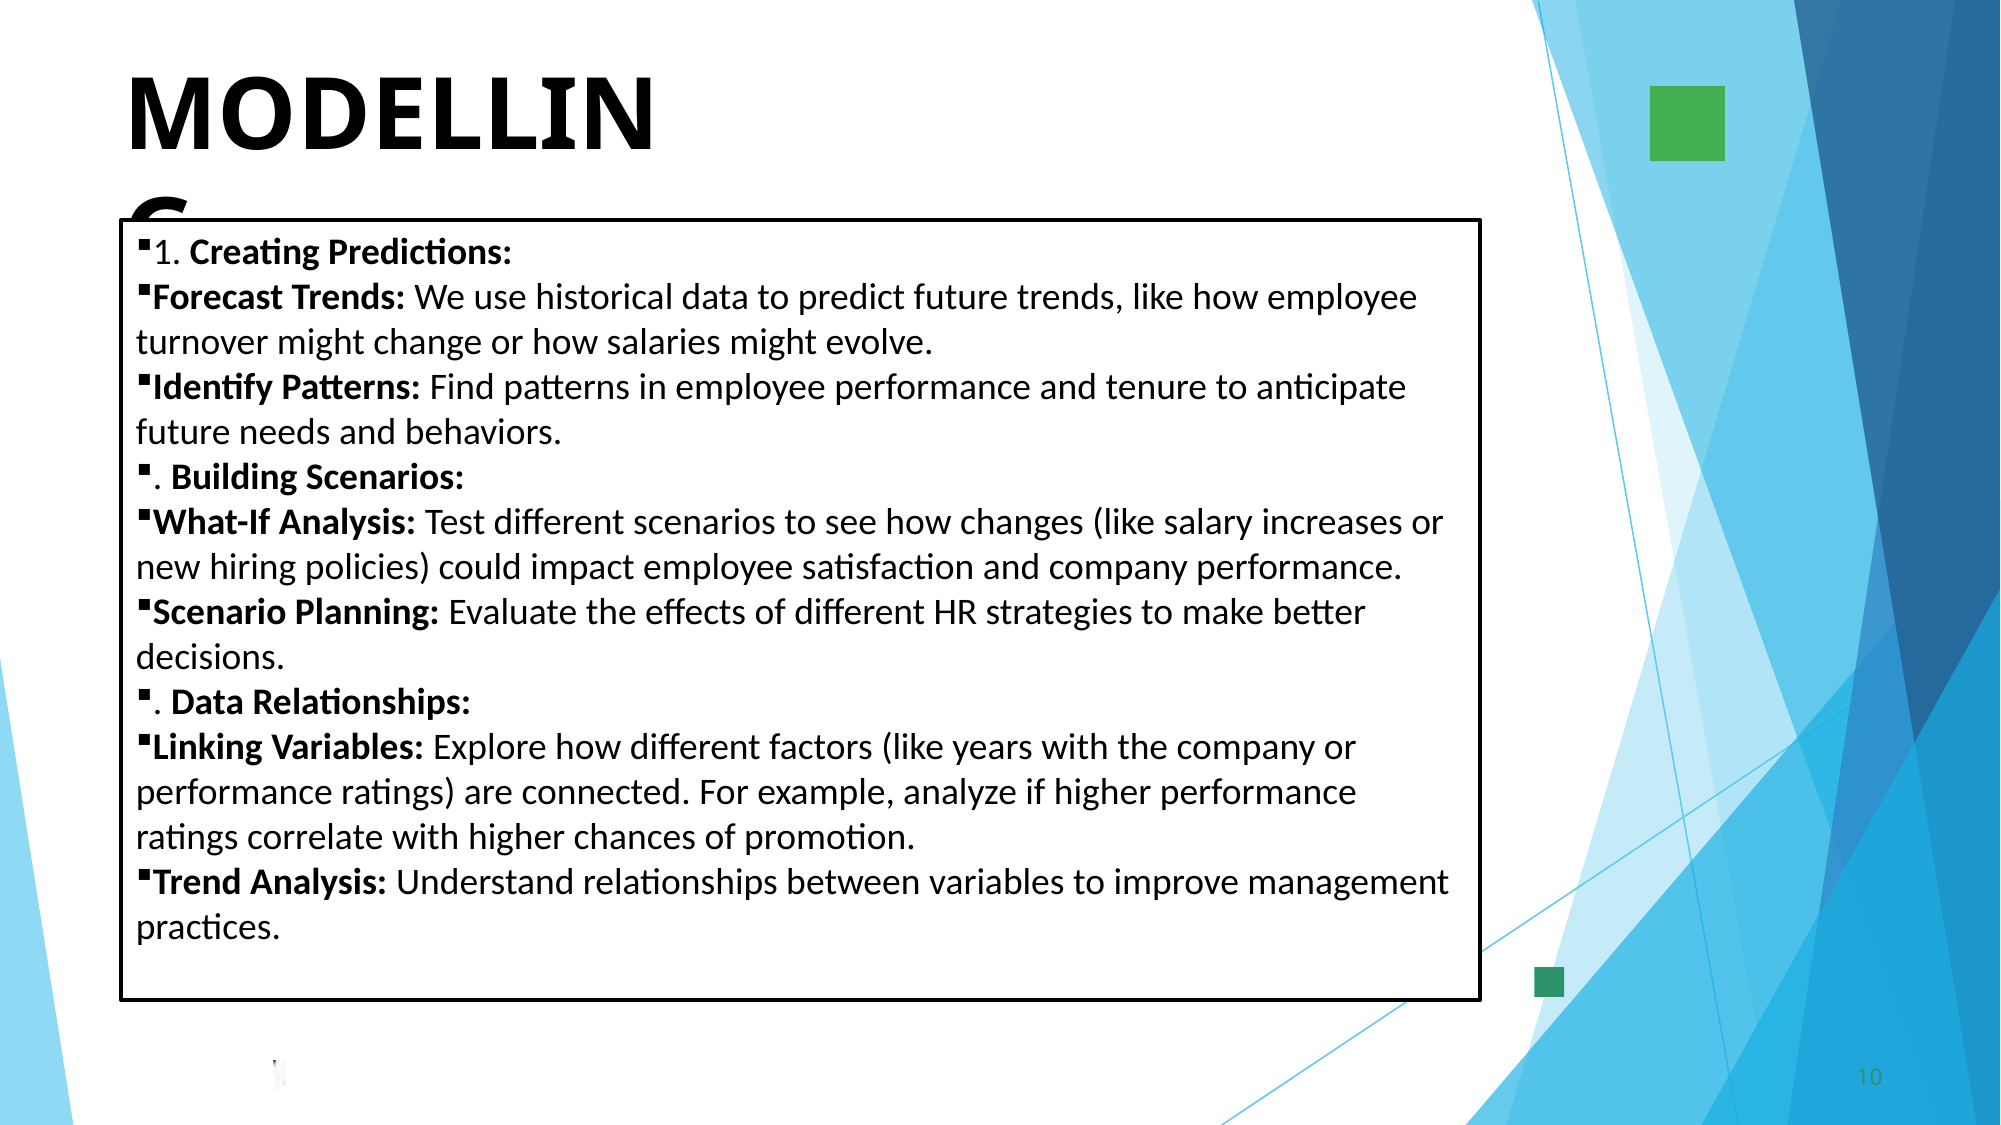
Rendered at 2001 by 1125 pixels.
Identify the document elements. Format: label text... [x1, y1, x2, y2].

text_box 1. Creating Predictions: Forecast Trends: We use historical data to predict future trends, like how employee turnover might change or how salaries might evolve. Identify Patterns: Find patterns in employee performance and tenure to anticipate future needs and behaviors. . Building Scenarios: What-If Analysis: Test different scenarios to see how changes (like salary increases or new hiring policies) could impact employee satisfaction and company performance. Scenario Planning: Evaluate the effects of different HR strategies to make better decisions. . Data Relationships: Linking Variables: Explore how different factors (like years with the company or performance ratings) are connected. For example, analyze if higher performance ratings correlate with higher chances of promotion. Trend Analysis: Understand relationships between variables to improve management practices. [119, 218, 1482, 1002]
text_box [1534, 967, 1565, 997]
text_box 10 [1849, 1061, 1888, 1095]
picture [273, 1060, 287, 1091]
text_box [1649, 86, 1725, 162]
text_box MODELLING [121, 47, 664, 218]
